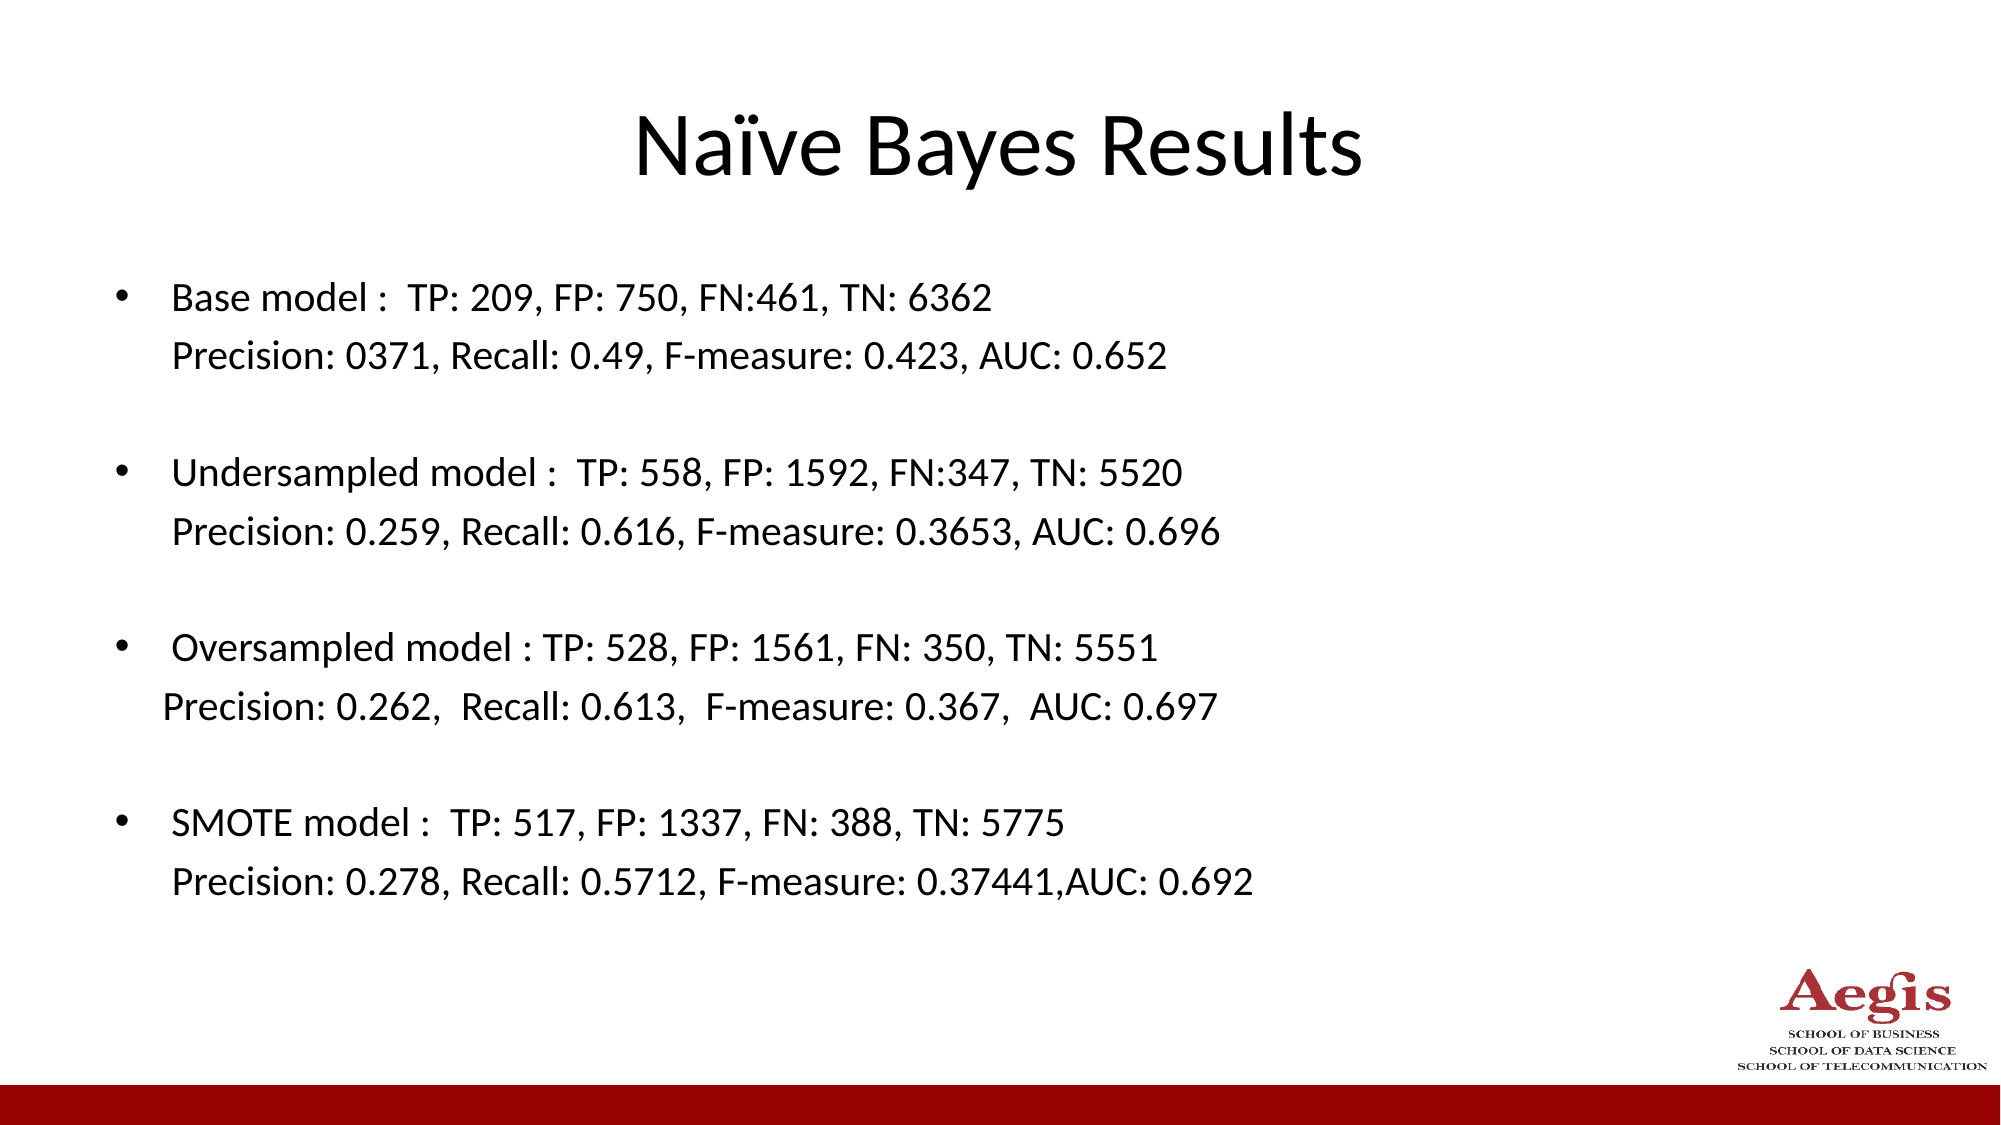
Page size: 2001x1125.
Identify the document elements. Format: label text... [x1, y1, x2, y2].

picture [1738, 1005, 1987, 1070]
title Naïve Bayes Results [99, 45, 1900, 233]
list Base model : TP: 209, FP: 750, FN:461, TN: 6362 Precision: 0371, Recall: 0.49, F-measure: 0.423, AUC: 0.652 Undersampled model : TP: 558, FP: 1592, FN:347, TN: 5520 Precision: 0.259, Recall: 0.616, F-measure: 0.3653, AUC: 0.696 Oversampled model : TP: 528, FP: 1561, FN: 350, TN: 5551 Precision: 0.262, Recall: 0.613, F-measure: 0.367, AUC: 0.697 SMOTE model : TP: 517, FP: 1337, FN: 388, TN: 5775 Precision: 0.278, Recall: 0.5712, F-measure: 0.37441,AUC: 0.692 [99, 262, 2000, 1005]
